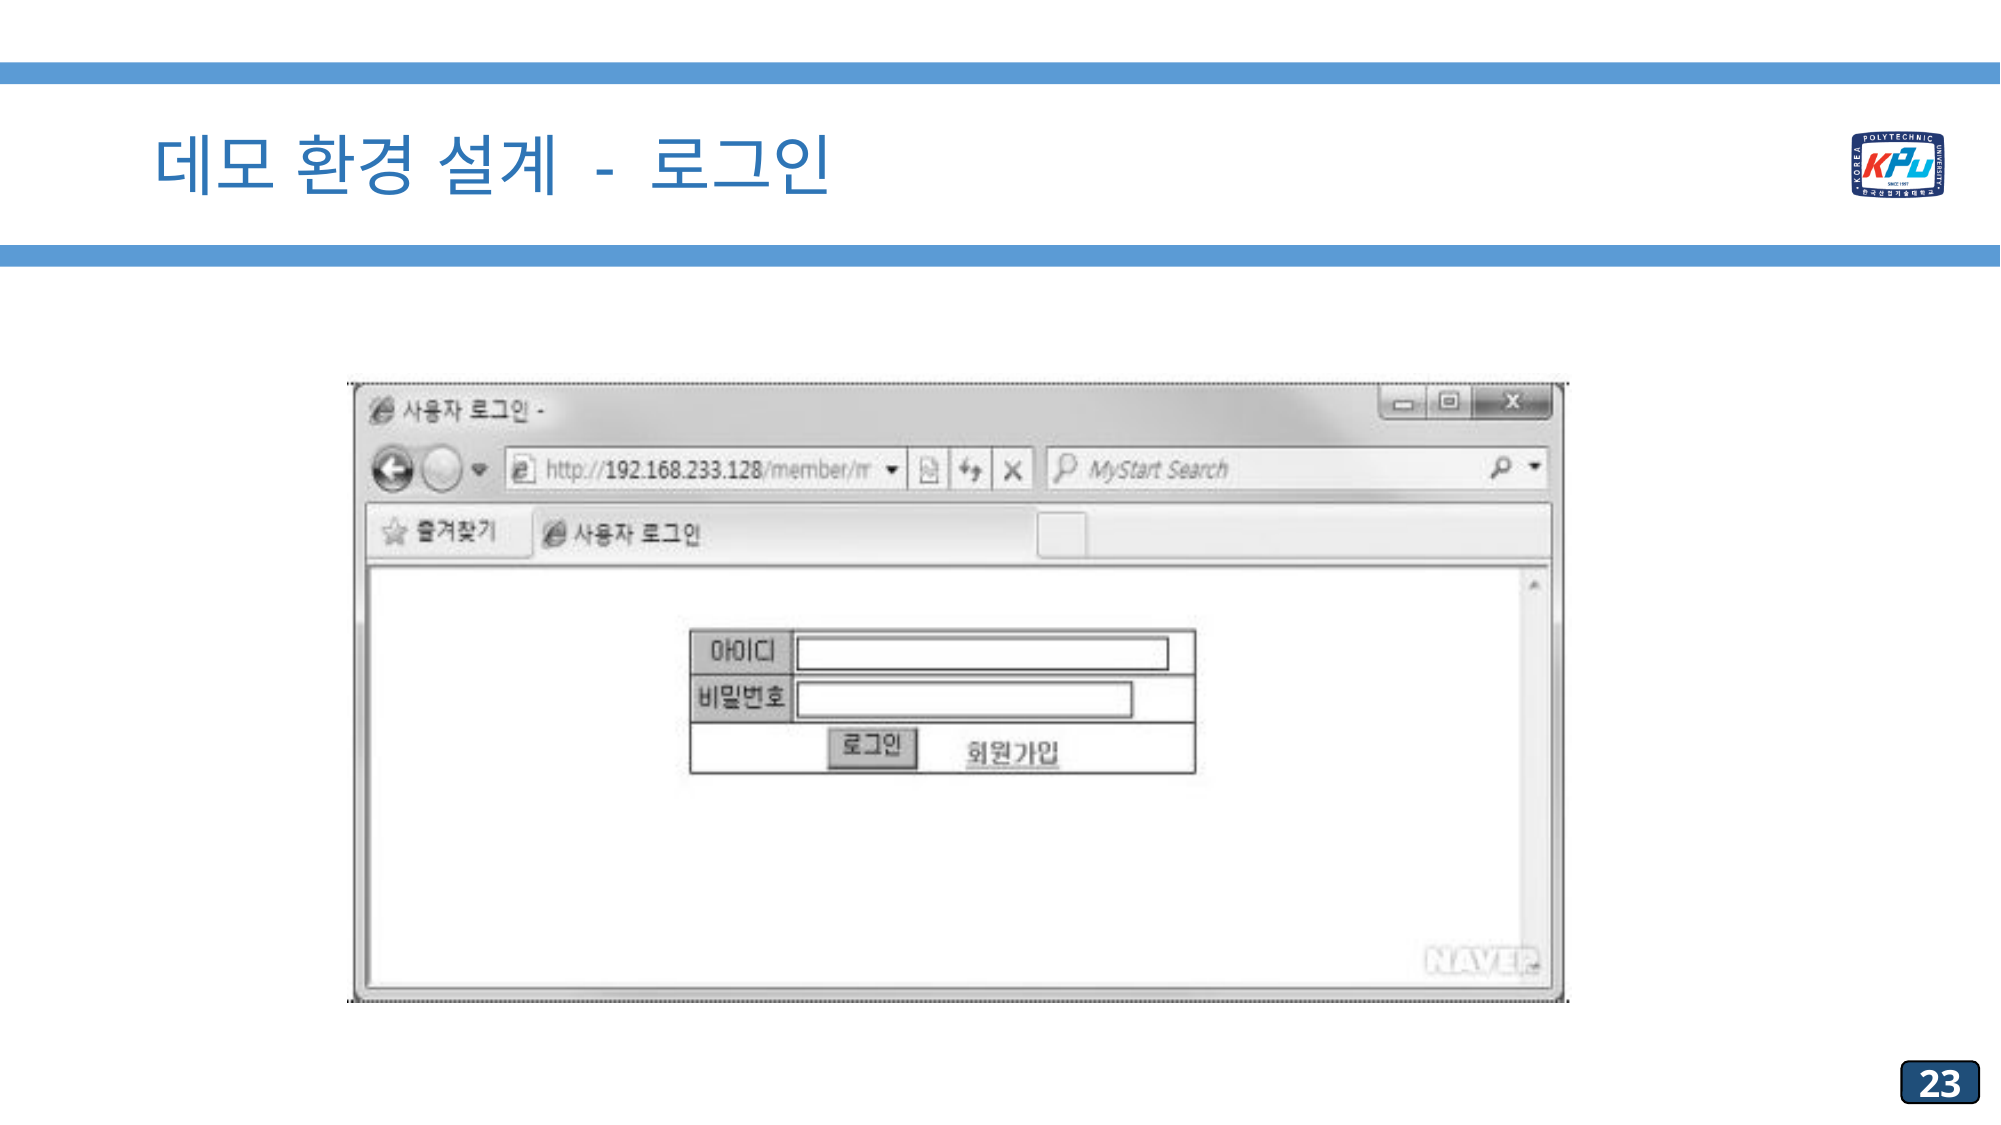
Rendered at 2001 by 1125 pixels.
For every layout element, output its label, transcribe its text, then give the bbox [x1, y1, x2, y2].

picture [347, 373, 1572, 1003]
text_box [0, 62, 2000, 267]
text_box 23 [1900, 1060, 1981, 1105]
